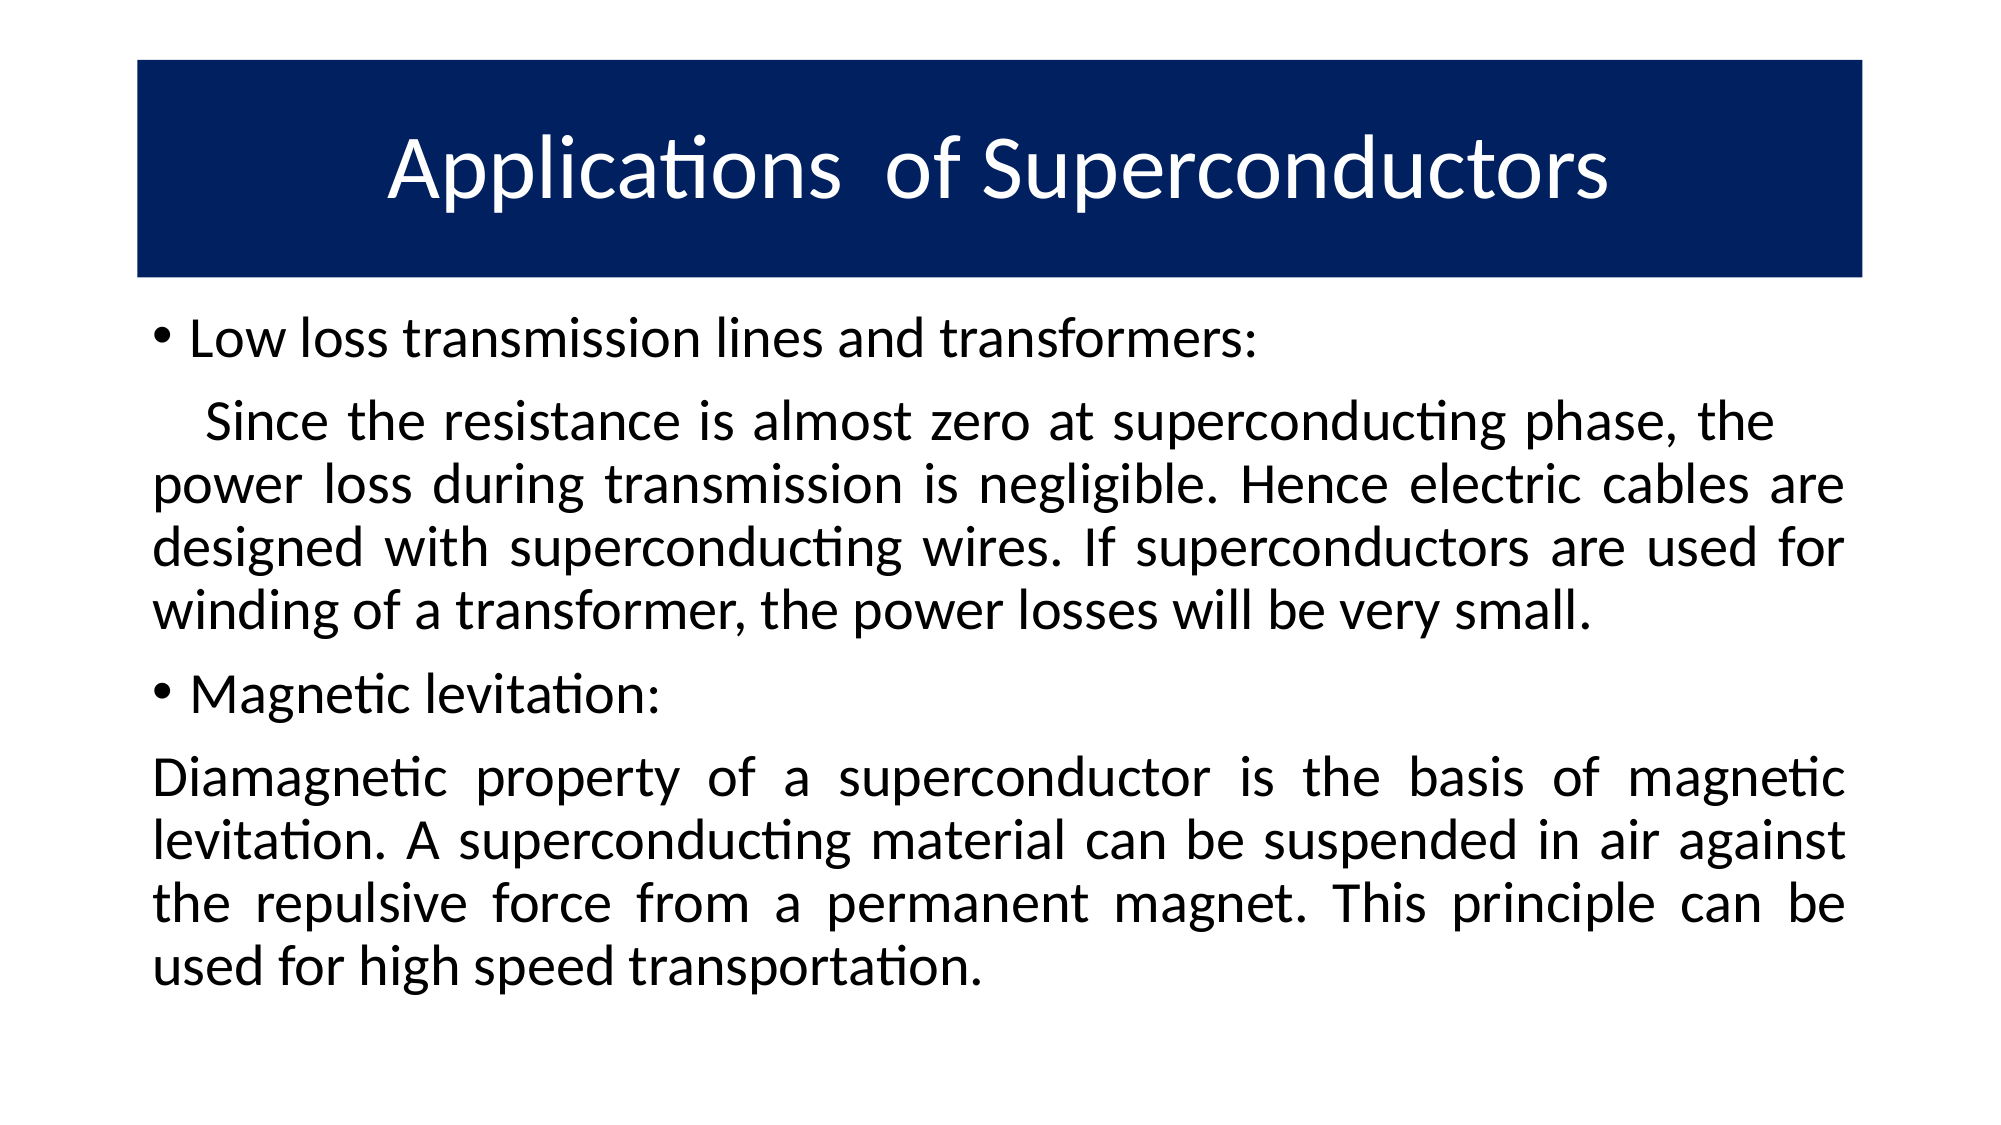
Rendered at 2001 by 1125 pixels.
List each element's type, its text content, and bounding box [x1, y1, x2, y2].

title Applications of Superconductors [137, 59, 1863, 278]
list Low loss transmission lines and transformers: Since the resistance is almost zero at superconducting phase, the power loss during transmission is negligible. Hence electric cables are designed with superconducting wires. If superconductors are used for winding of a transformer, the power losses will be very small. Magnetic levitation: Diamagnetic property of a superconductor is the basis of magnetic levitation. A superconducting material can be suspended in air against the repulsive force from a permanent magnet. This principle can be used for high speed transportation. [137, 299, 1863, 1014]
